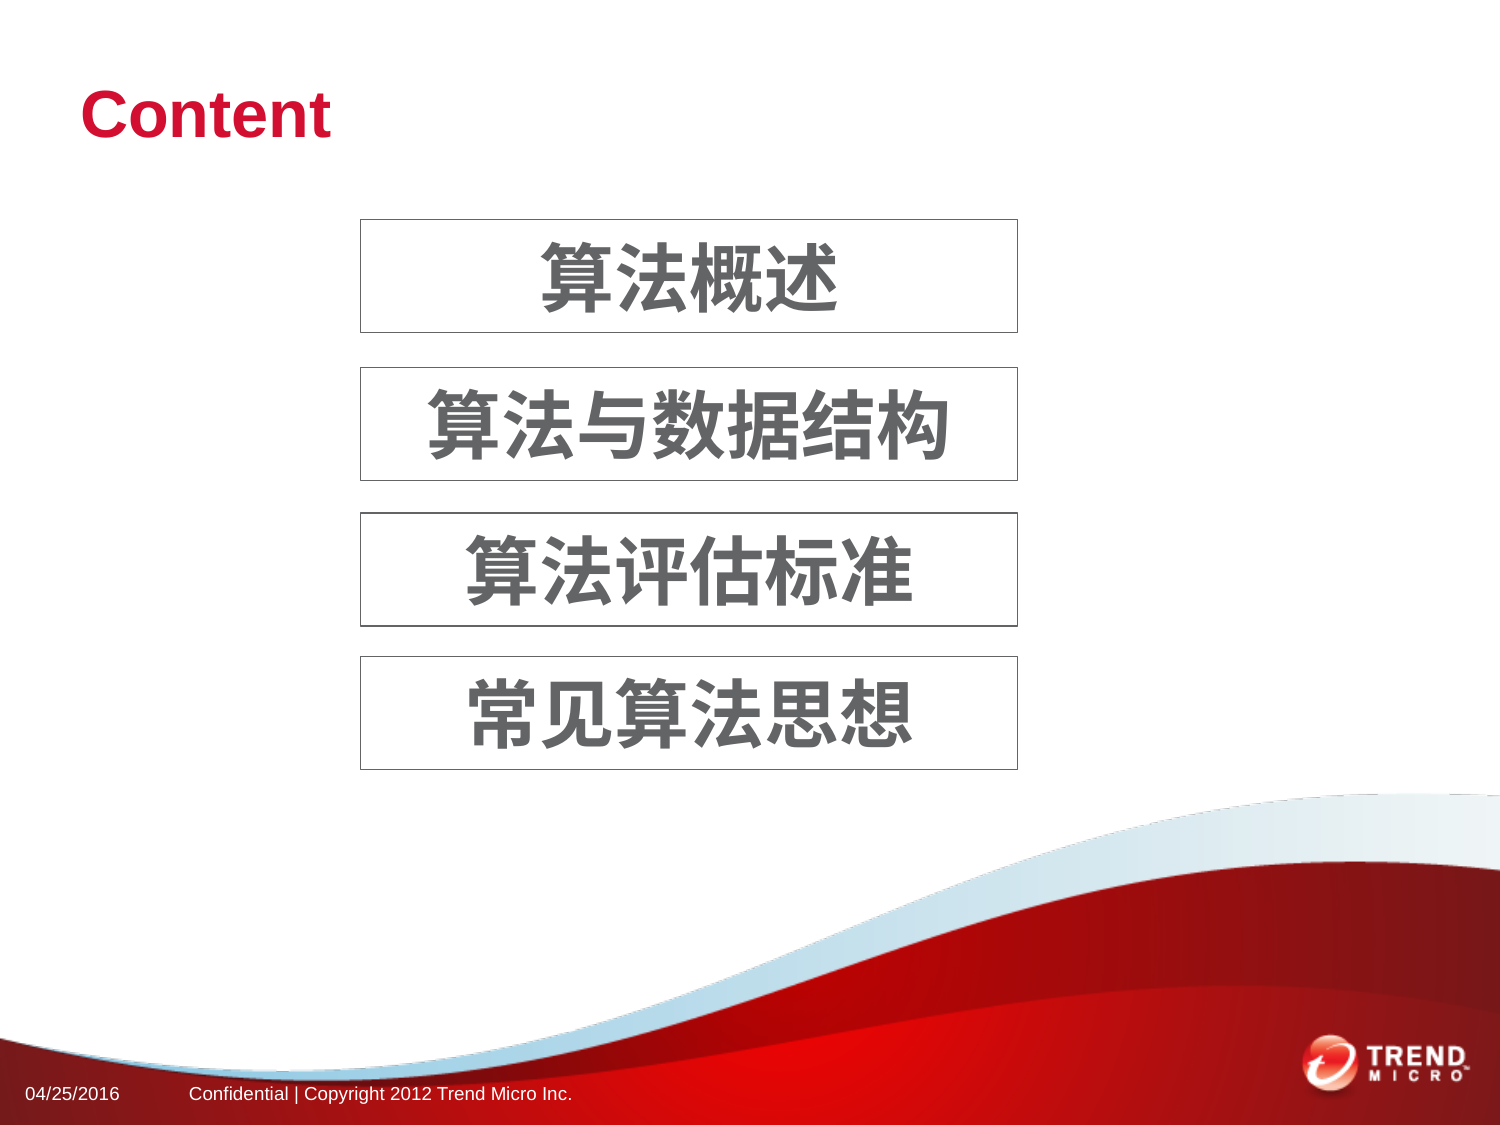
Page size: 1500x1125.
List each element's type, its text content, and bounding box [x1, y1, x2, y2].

text_box 算法评估标准 [360, 513, 1018, 626]
text_box 算法与数据结构 [360, 367, 1018, 481]
picture [0, 782, 1500, 1125]
text_box 算法概述 [360, 219, 1018, 333]
title Content [64, 71, 1395, 188]
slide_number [10, 1073, 189, 1110]
footer Confidential | Copyright 2012 Trend Micro Inc. [174, 1073, 650, 1104]
text_box 常见算法思想 [360, 656, 1018, 770]
